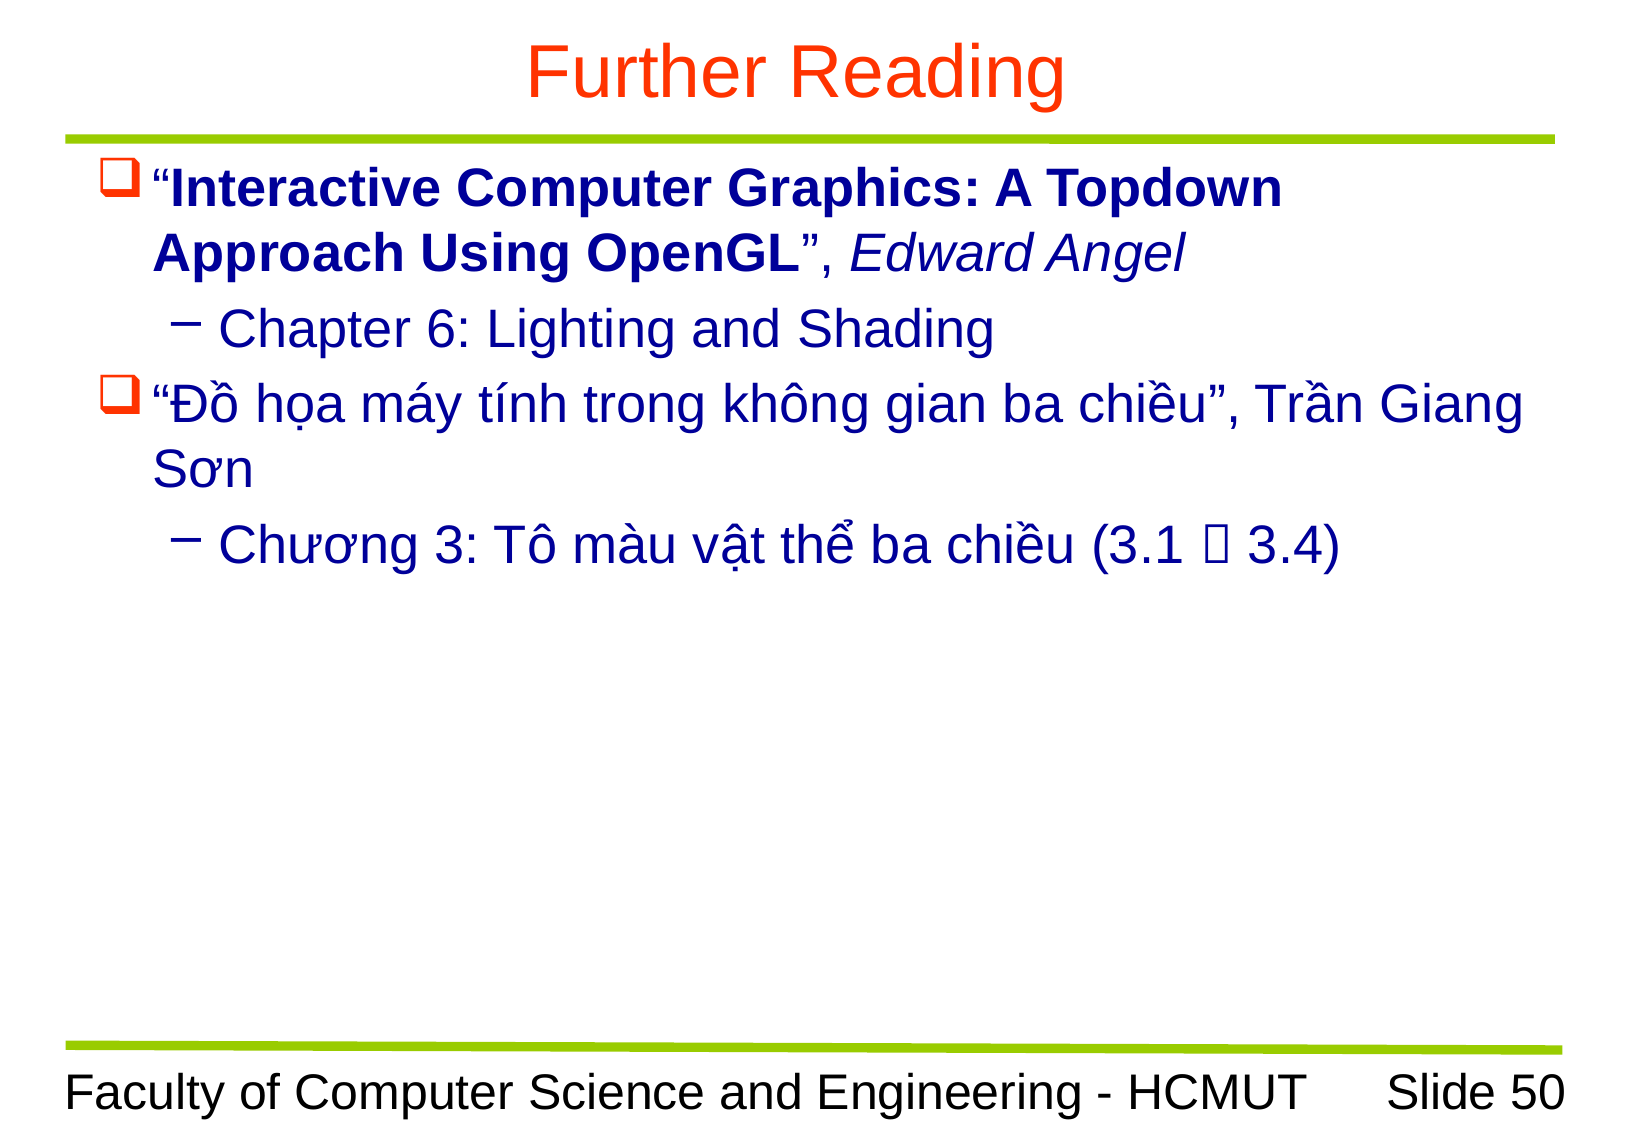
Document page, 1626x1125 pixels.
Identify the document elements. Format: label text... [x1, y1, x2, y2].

list “Interactive Computer Graphics: A Topdown Approach Using OpenGL”, Edward Angel Chapter 6: Lighting and Shading “Đồ họa máy tính trong không gian ba chiều”, Trần Giang Sơn Chương 3: Tô màu vật thể ba chiều (3.1  3.4) [81, 144, 1544, 1033]
title Further Reading [50, 15, 1544, 121]
